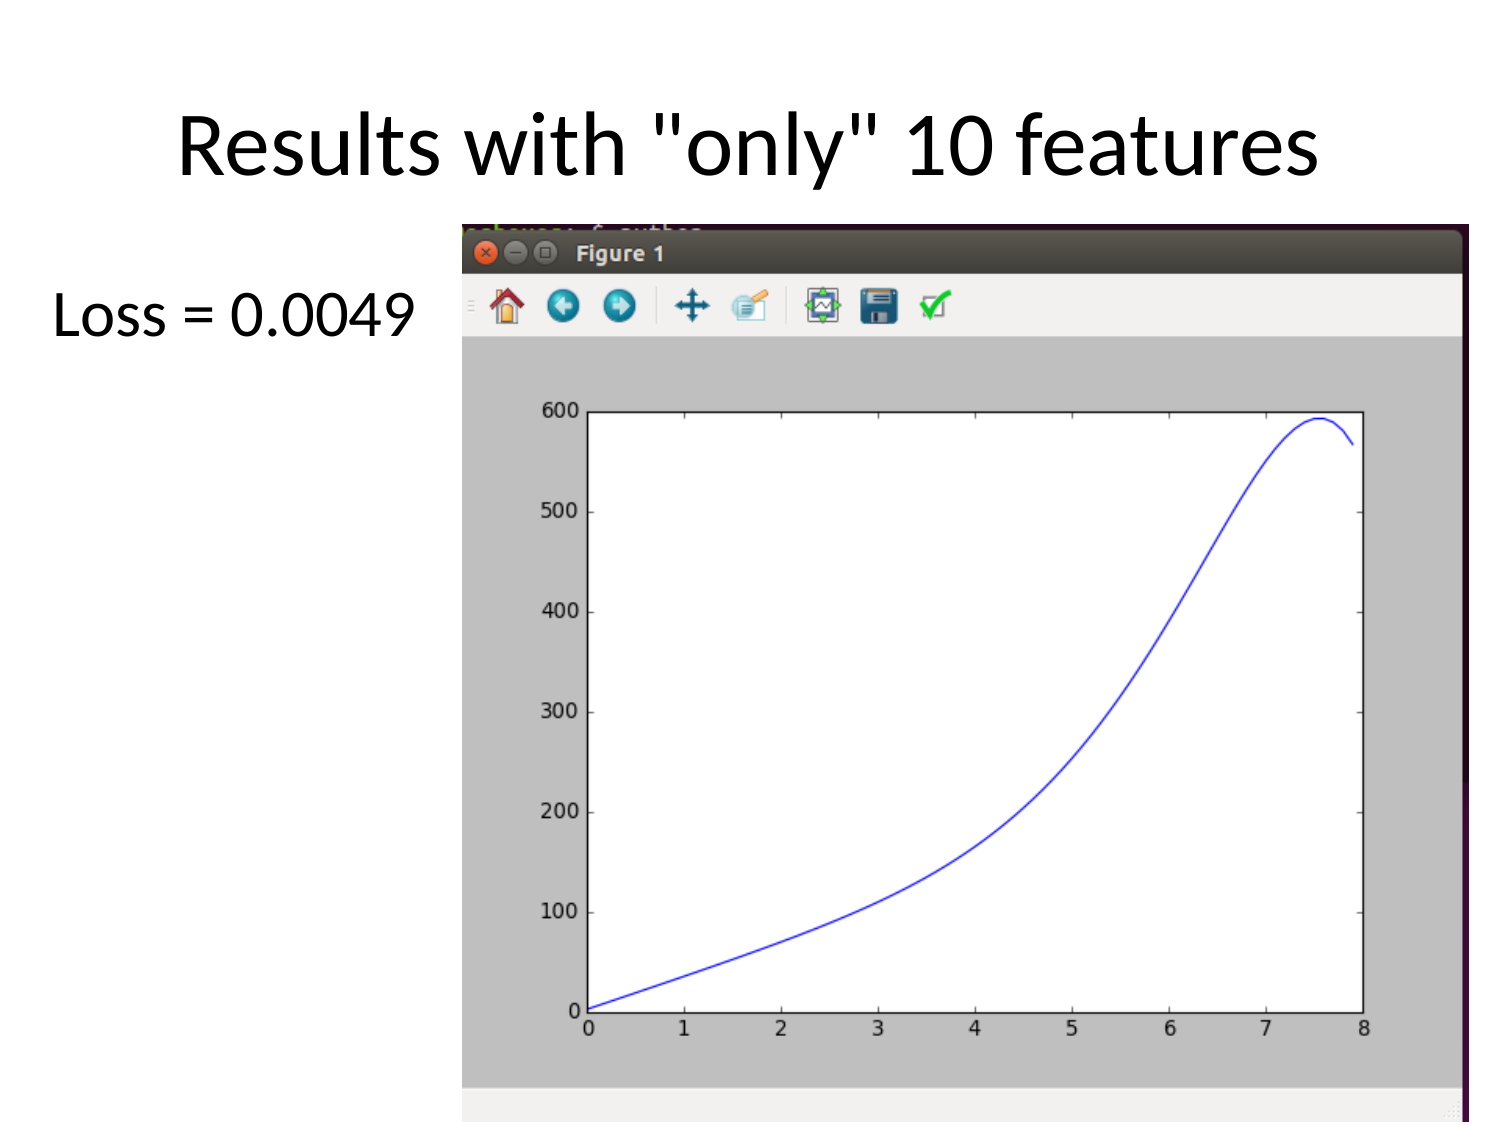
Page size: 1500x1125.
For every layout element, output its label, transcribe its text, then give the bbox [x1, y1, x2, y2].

picture [462, 224, 1469, 1123]
list Loss = 0.0049 [37, 262, 438, 1005]
title Results with "only" 10 features [75, 45, 1425, 233]
